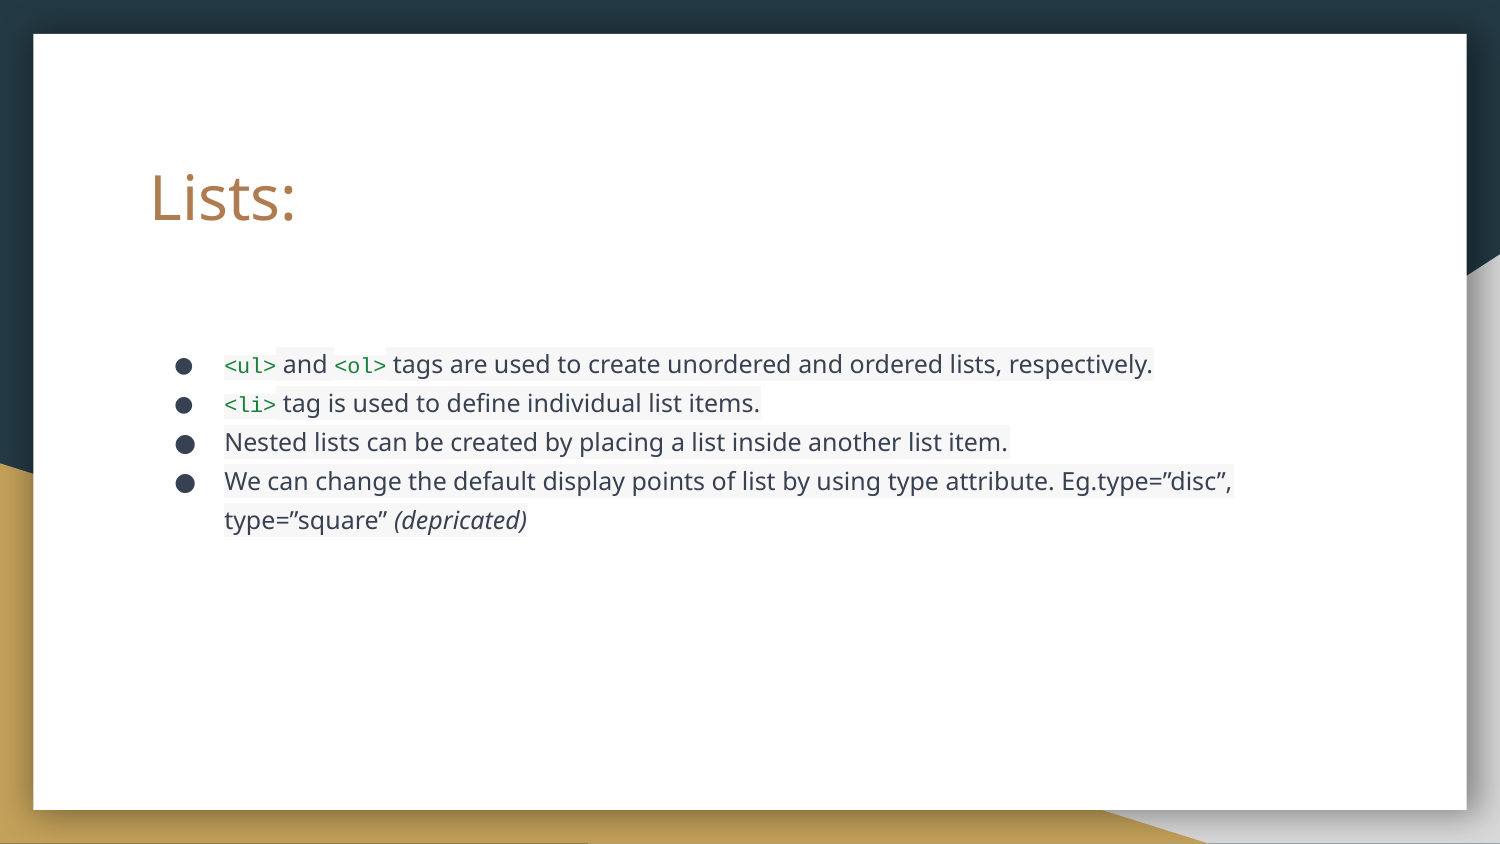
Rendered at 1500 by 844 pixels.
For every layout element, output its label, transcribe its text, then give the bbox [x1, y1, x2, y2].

title Lists: [134, 138, 1366, 296]
list <ul> and <ol> tags are used to create unordered and ordered lists, respectively. <li> tag is used to define individual list items. Nested lists can be created by placing a list inside another list item. We can change the default display points of list by using type attribute. Eg.type=”disc”, type=”square” (depricated) [134, 326, 1366, 729]
